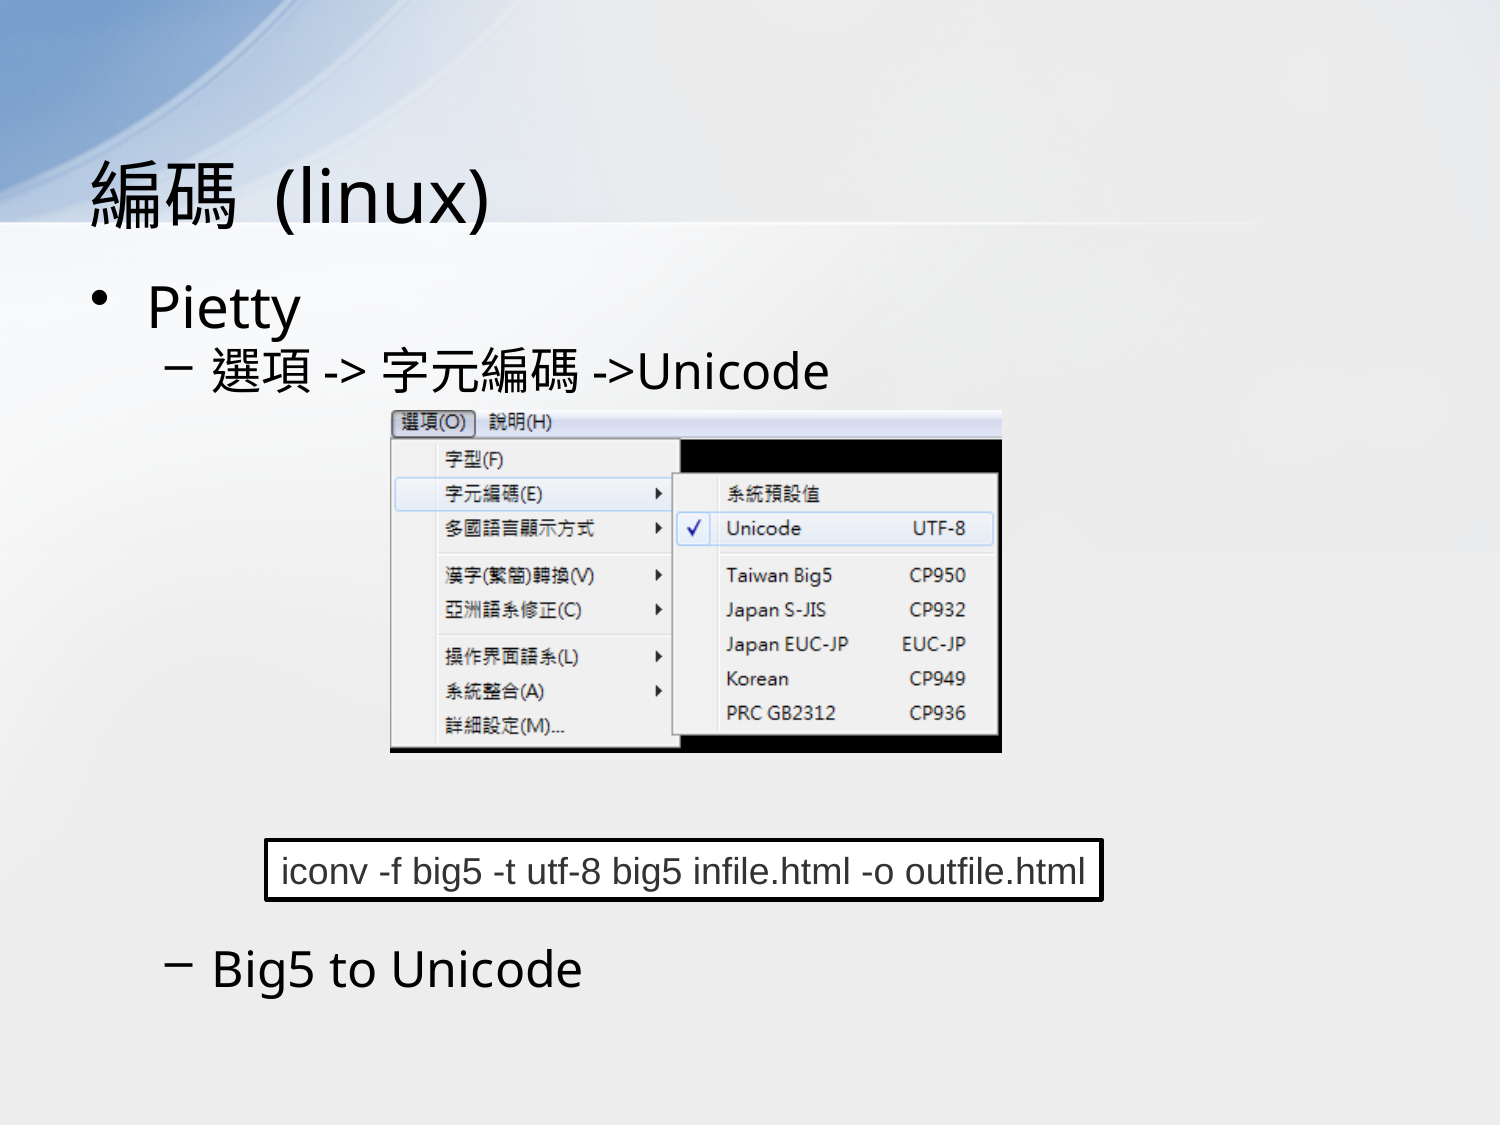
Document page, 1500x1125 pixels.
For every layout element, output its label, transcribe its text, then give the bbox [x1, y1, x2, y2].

title 編碼 (linux) [75, 58, 1425, 247]
list Pietty 選項->字元編碼->Unicode Big5 to Unicode [75, 262, 1425, 1005]
text_box iconv -f big5 -t utf-8 big5 infile.html -o outfile.html [264, 838, 1104, 902]
picture [0, 0, 1500, 1125]
